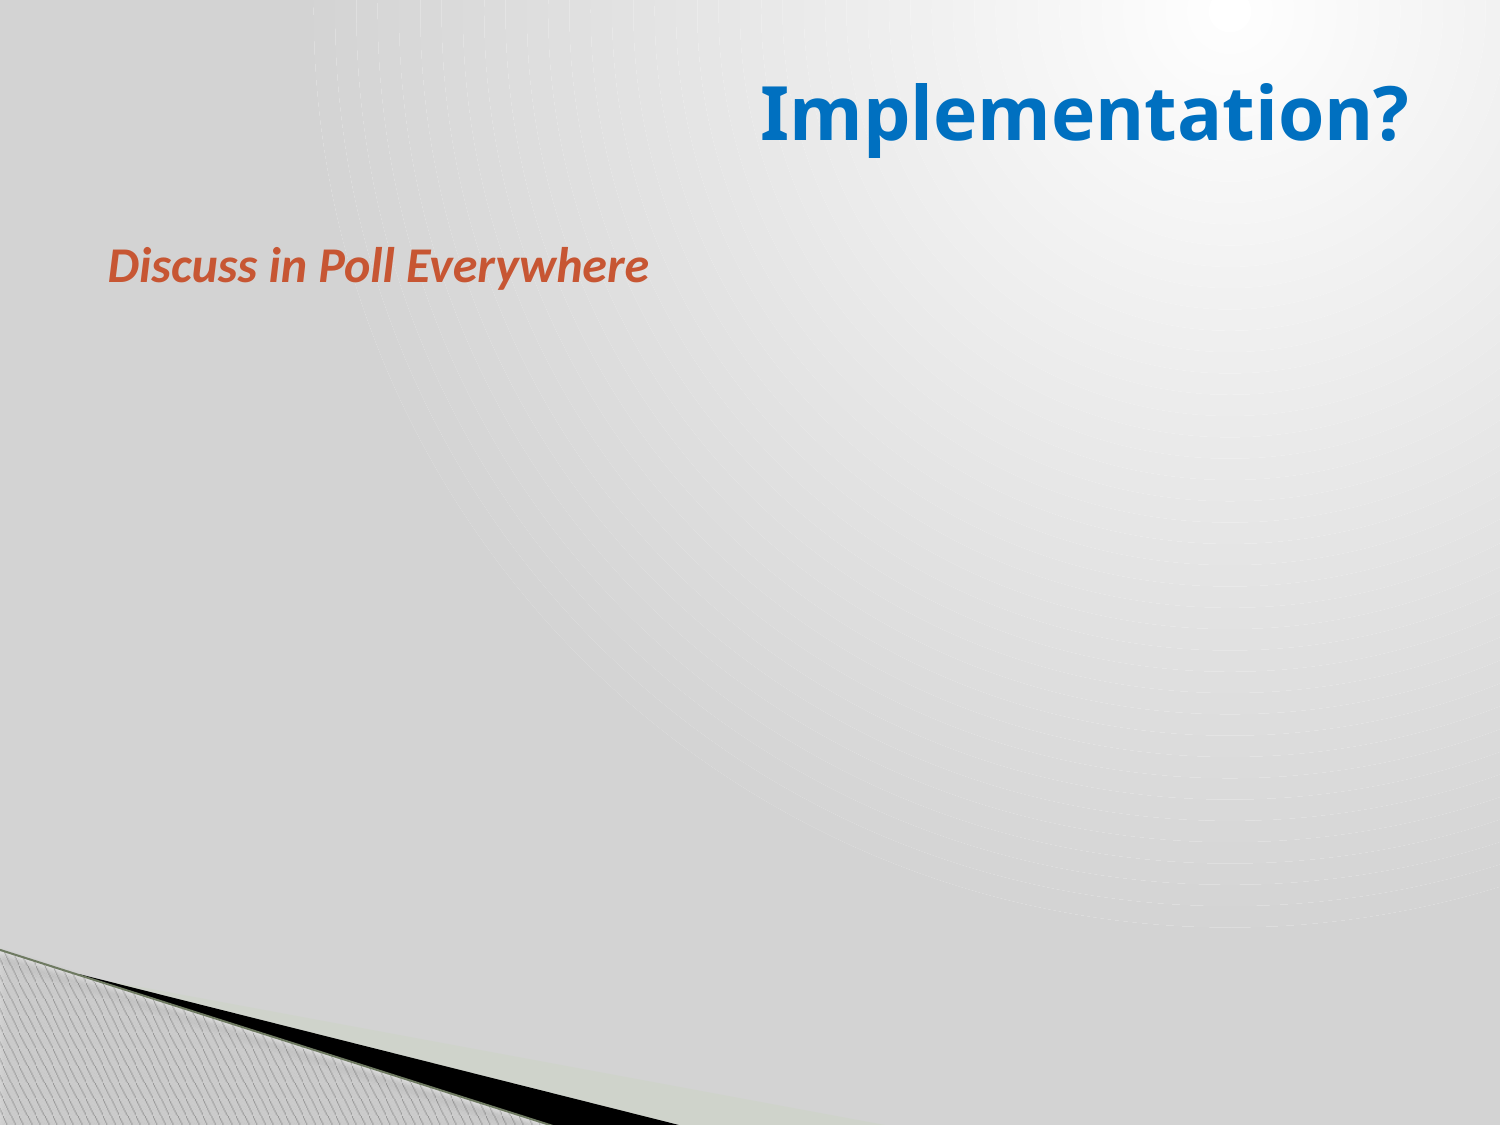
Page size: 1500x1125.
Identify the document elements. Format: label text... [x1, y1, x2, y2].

title Implementation? [75, 45, 1425, 175]
list Discuss in Poll Everywhere [75, 224, 1425, 1013]
